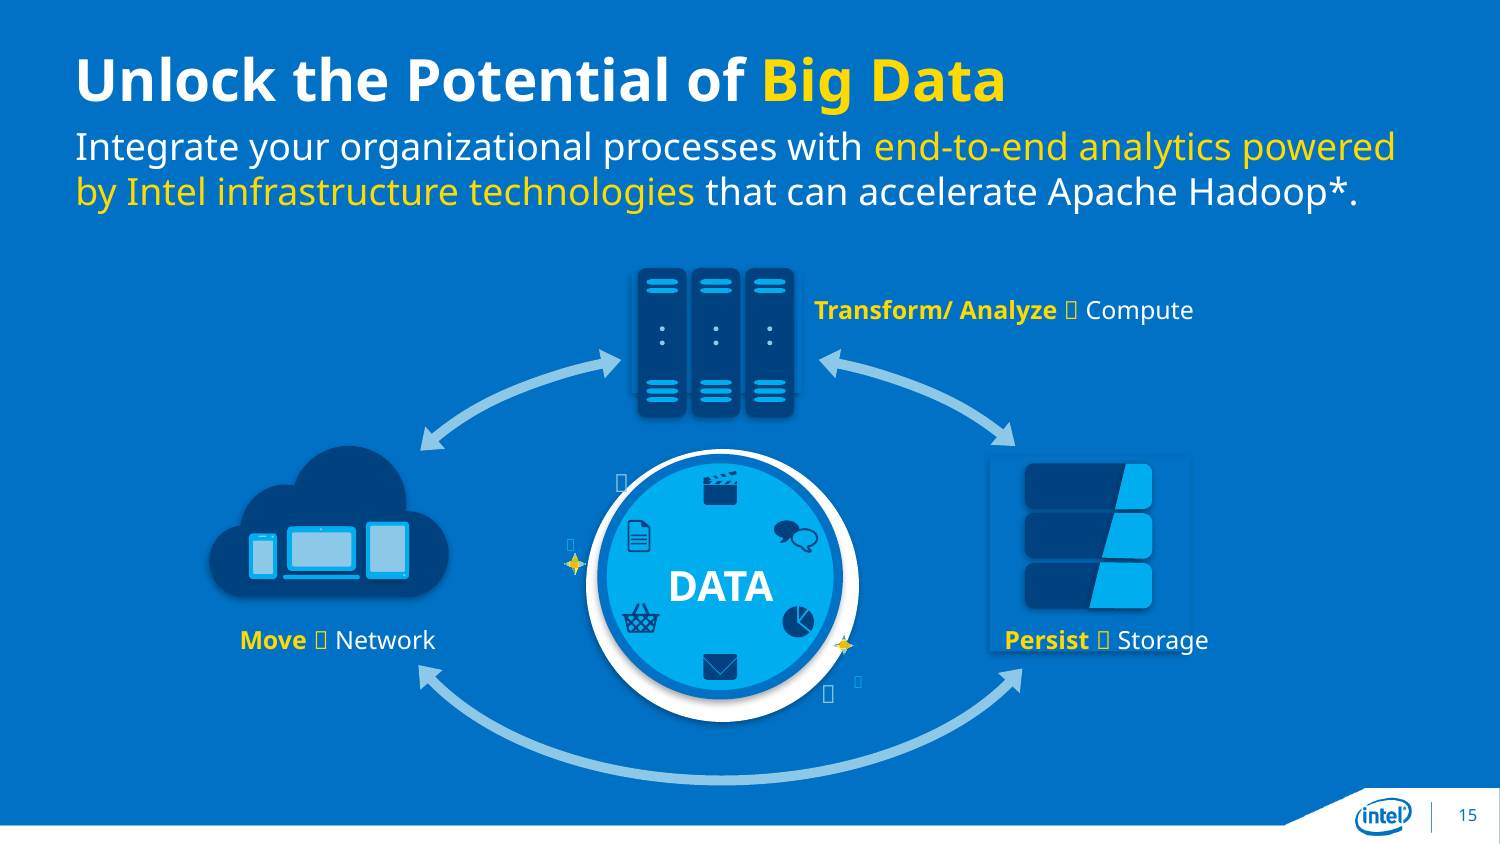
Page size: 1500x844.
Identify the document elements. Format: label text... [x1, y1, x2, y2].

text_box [209, 267, 1237, 781]
text_box Integrate your organizational processes with end-to-end analytics powered by Intel infrastructure technologies that can accelerate Apache Hadoop*. [60, 115, 1424, 221]
slide_number 15 [1127, 794, 1478, 840]
text_box Unlock the Potential of Big Data [74, 52, 1128, 115]
picture [0, 788, 1500, 844]
